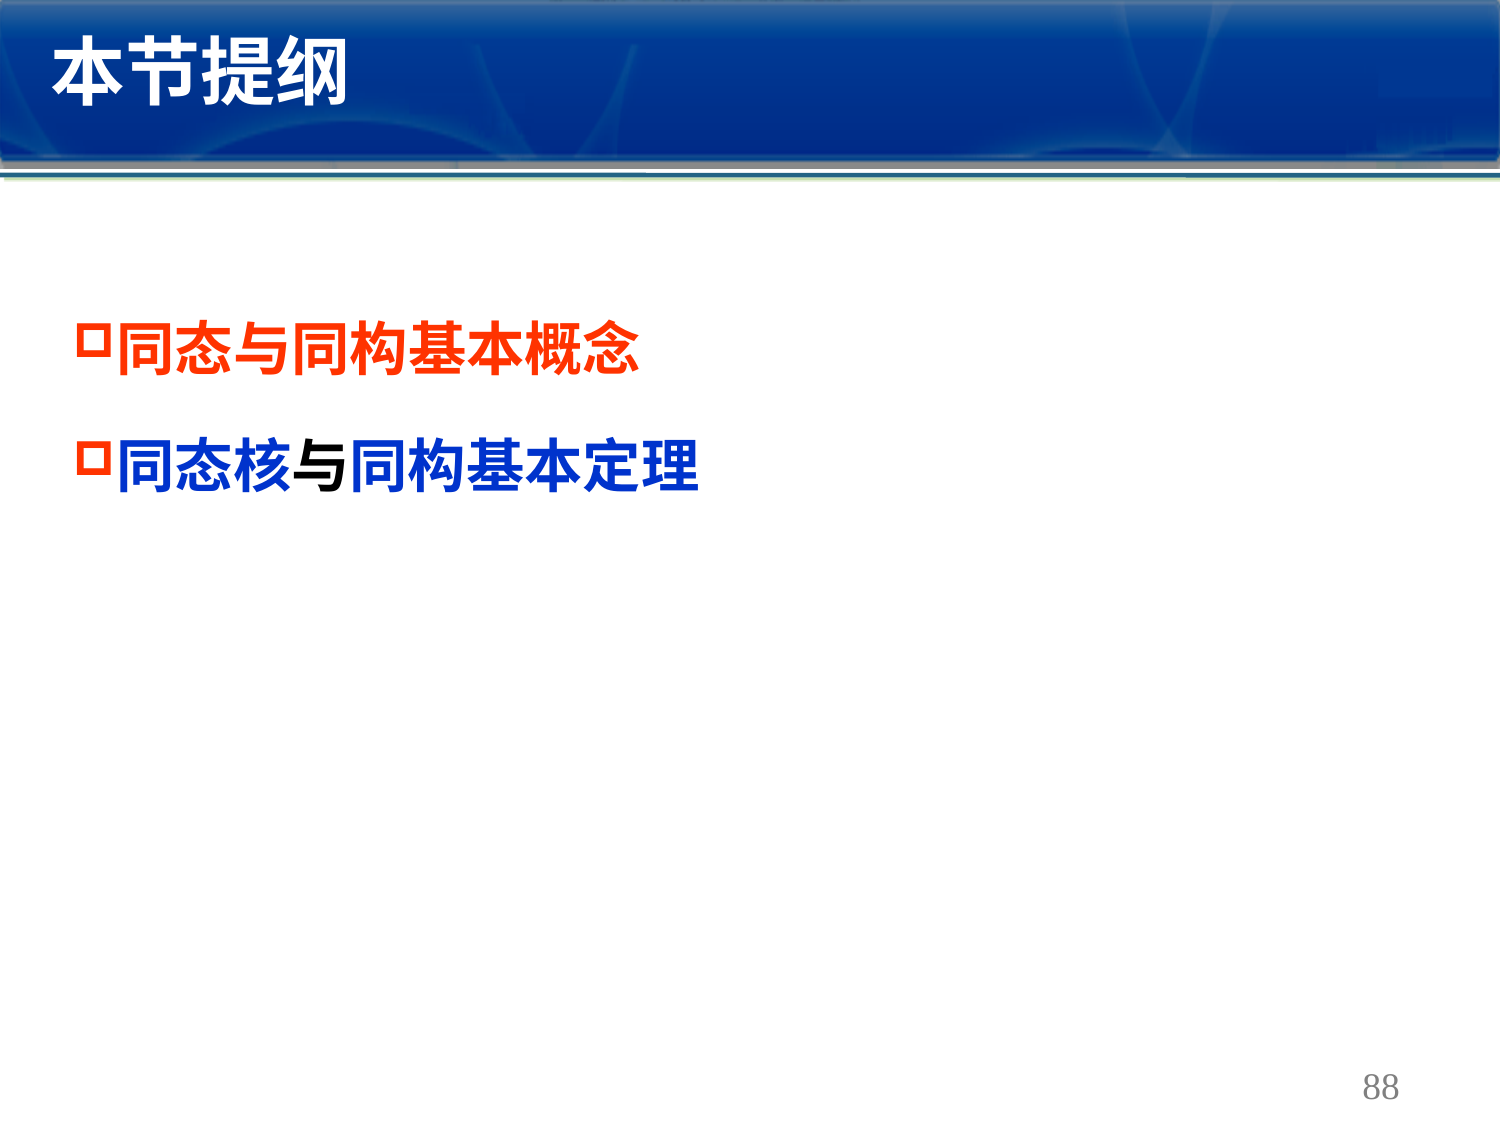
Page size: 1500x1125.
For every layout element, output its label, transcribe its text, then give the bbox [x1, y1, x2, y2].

text_box 本节提纲 [35, 0, 1264, 140]
text_box 88 [1347, 1054, 1500, 1125]
text_box 同态与同构基本概念 同态核与同构基本定理 [58, 269, 1360, 507]
